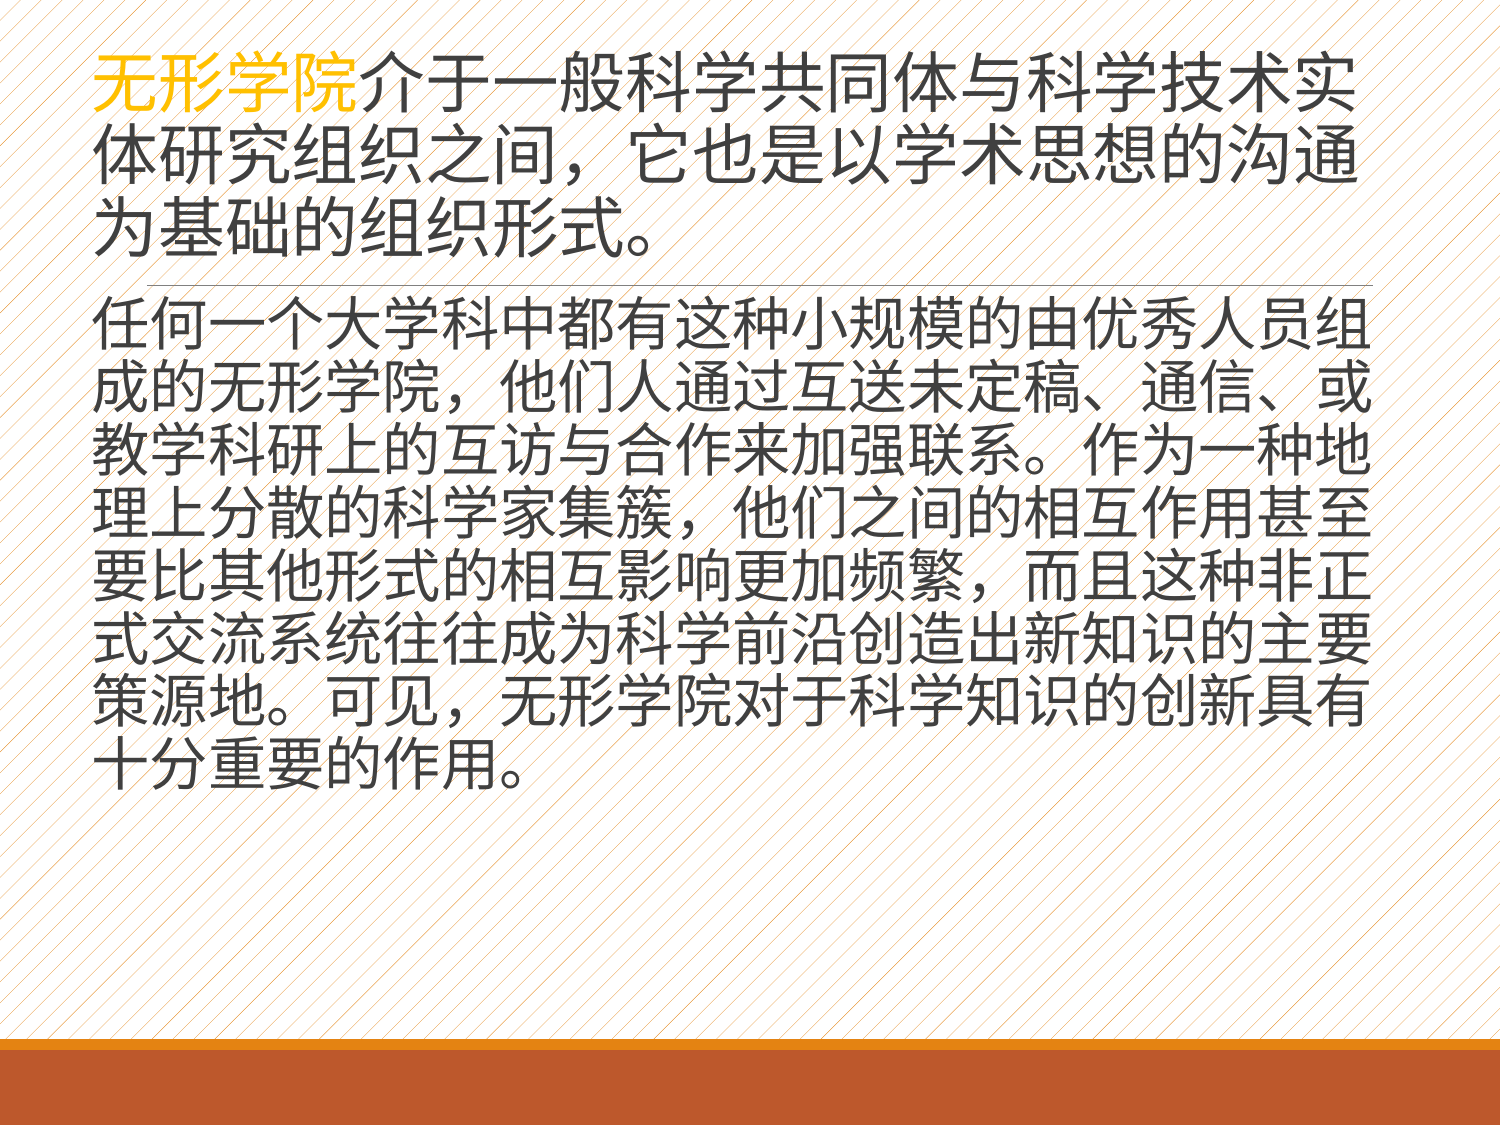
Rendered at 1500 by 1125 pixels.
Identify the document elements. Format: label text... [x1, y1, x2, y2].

list 无形学院介于一般科学共同体与科学技术实体研究组织之间，它也是以学术思想的沟通为基础的组织形式。 任何一个大学科中都有这种小规模的由优秀人员组成的无形学院，他们人通过互送未定稿、通信、或教学科研上的互访与合作来加强联系。作为一种地理上分散的科学家集簇，他们之间的相互作用甚至要比其他形式的相互影响更加频繁，而且这种非正式交流系统往往成为科学前沿创造出新知识的主要策源地。可见，无形学院对于科学知识的创新具有十分重要的作用。 [76, 42, 1424, 1035]
